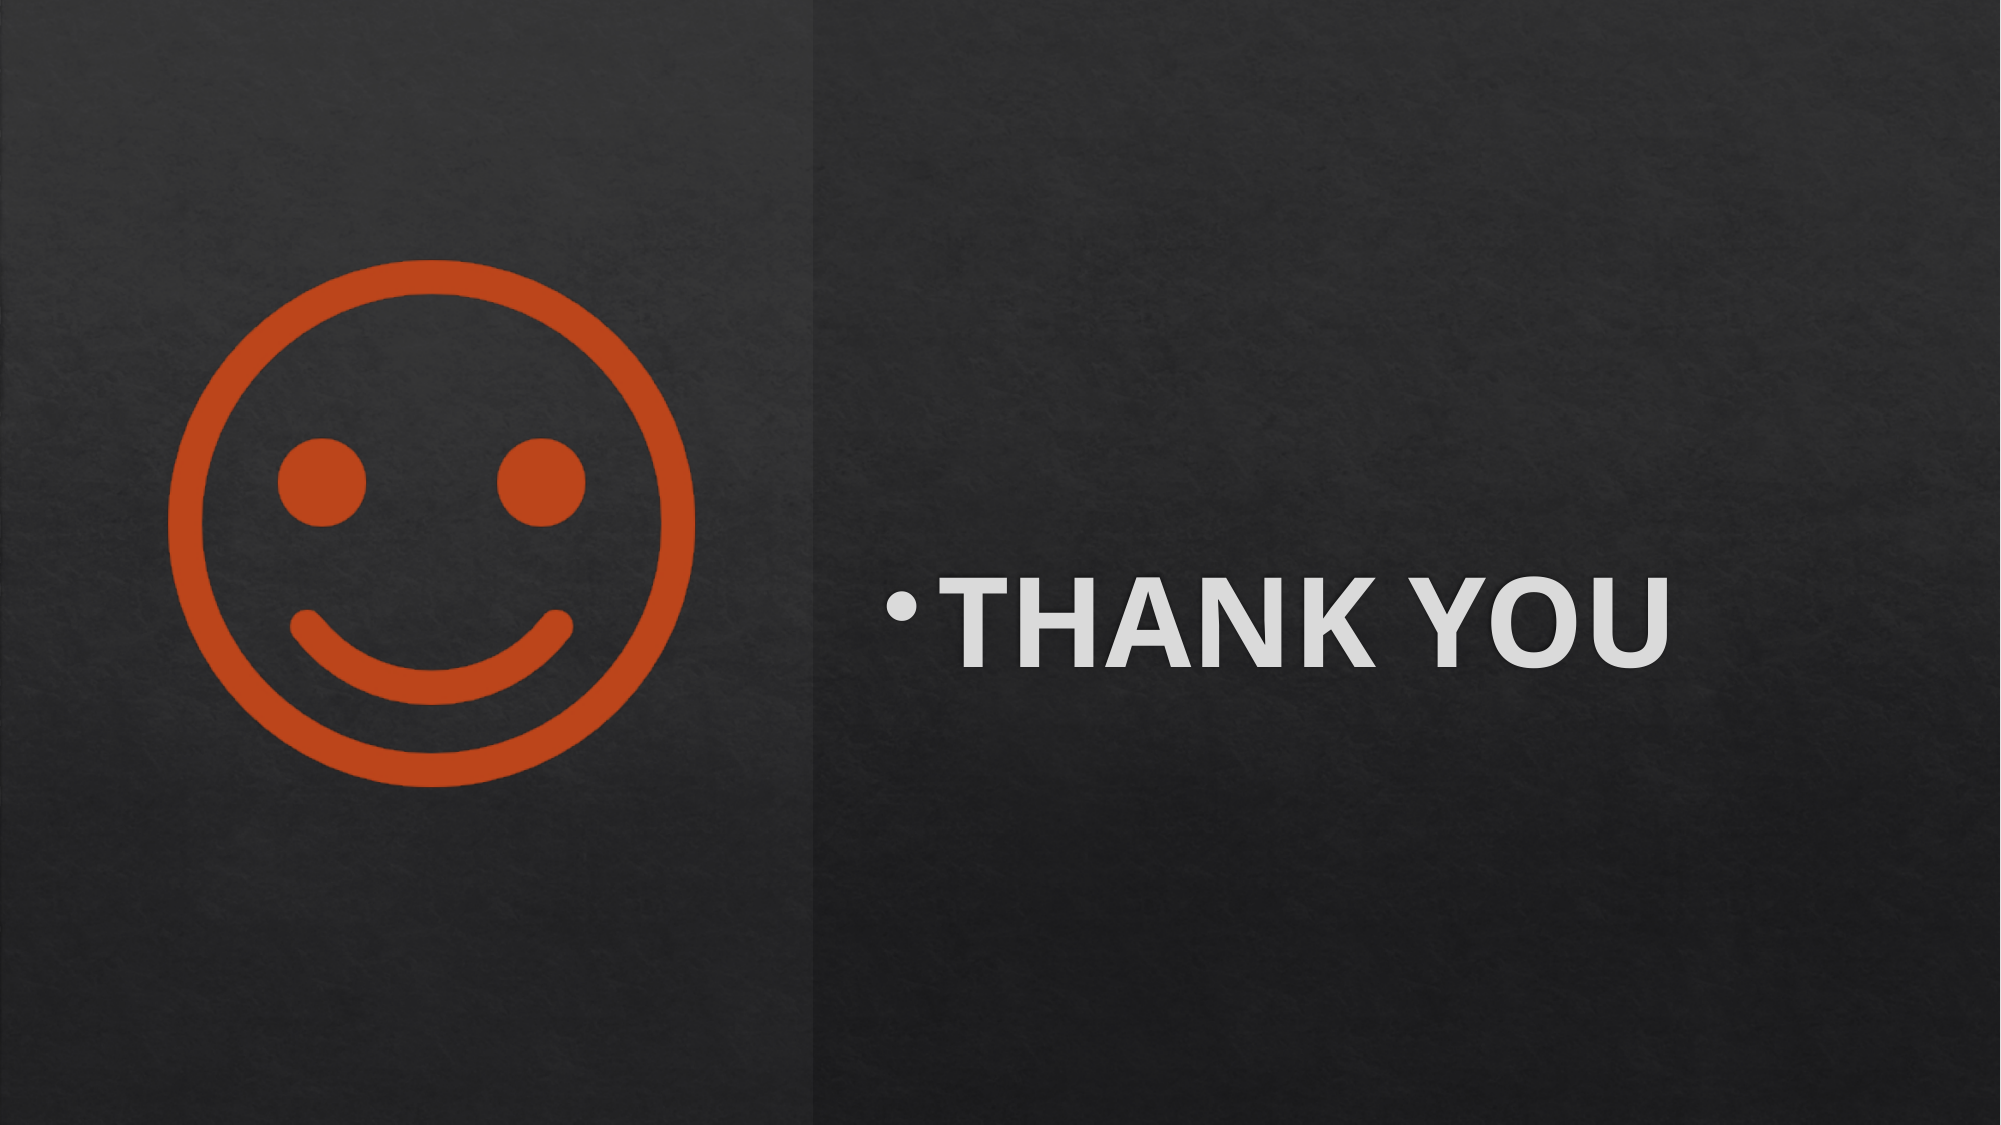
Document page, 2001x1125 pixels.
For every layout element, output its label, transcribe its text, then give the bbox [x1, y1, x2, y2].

list THANK YOU [866, 299, 1825, 935]
picture [0, 0, 814, 1125]
